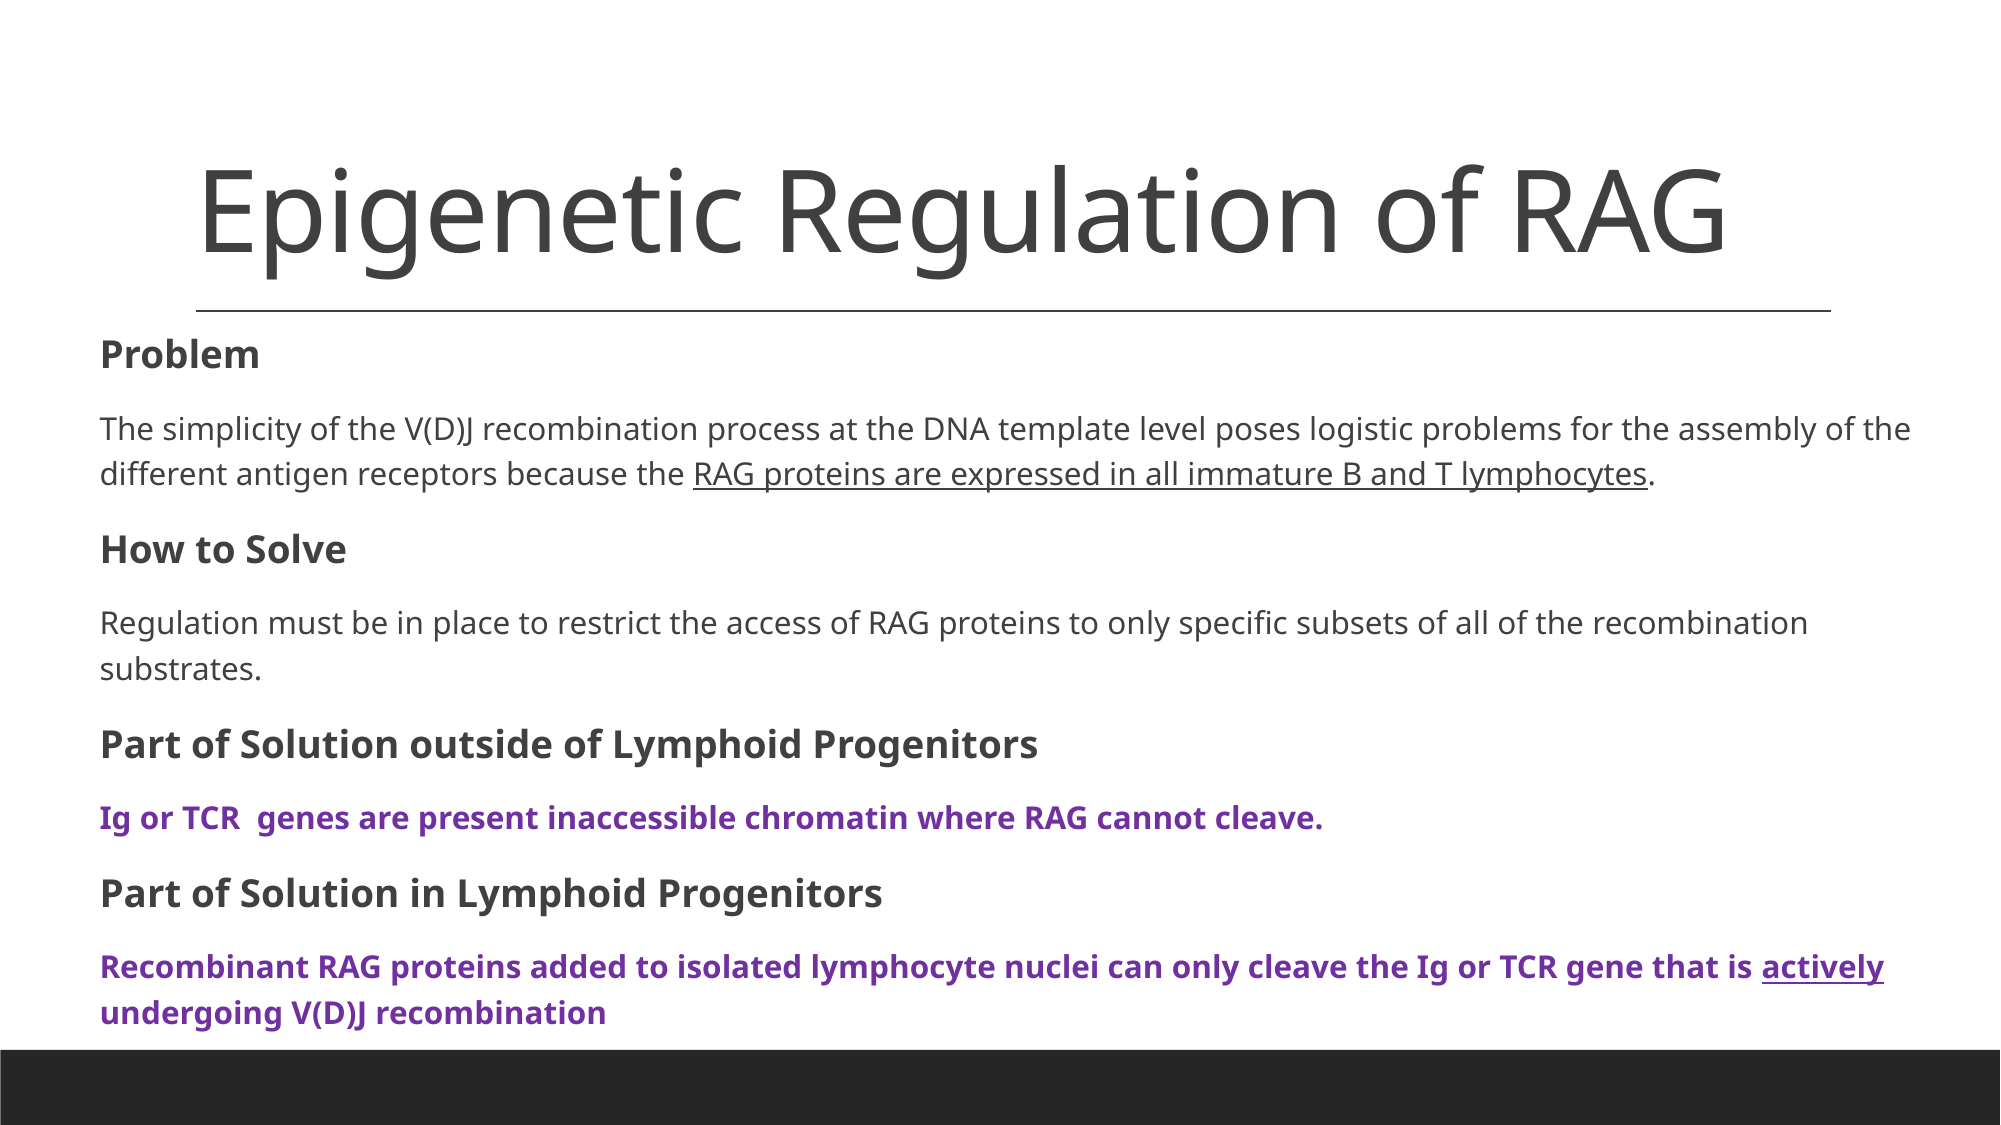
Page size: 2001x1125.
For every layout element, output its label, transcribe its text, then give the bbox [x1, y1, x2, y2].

list Problem The simplicity of the V(D)J recombination process at the DNA template level poses logistic problems for the assembly of the different antigen receptors because the RAG proteins are expressed in all immature B and T lymphocytes. How to Solve Regulation must be in place to restrict the access of RAG proteins to only speciﬁc subsets of all of the recombination substrates. Part of Solution outside of Lymphoid Progenitors Ig or TCR genes are present inaccessible chromatin where RAG cannot cleave. Part of Solution in Lymphoid Progenitors Recombinant RAG proteins added to isolated lymphocyte nuclei can only cleave the Ig or TCR gene that is actively undergoing V(D)J recombination [86, 313, 1920, 1043]
title Epigenetic Regulation of RAG [180, 47, 1830, 285]
